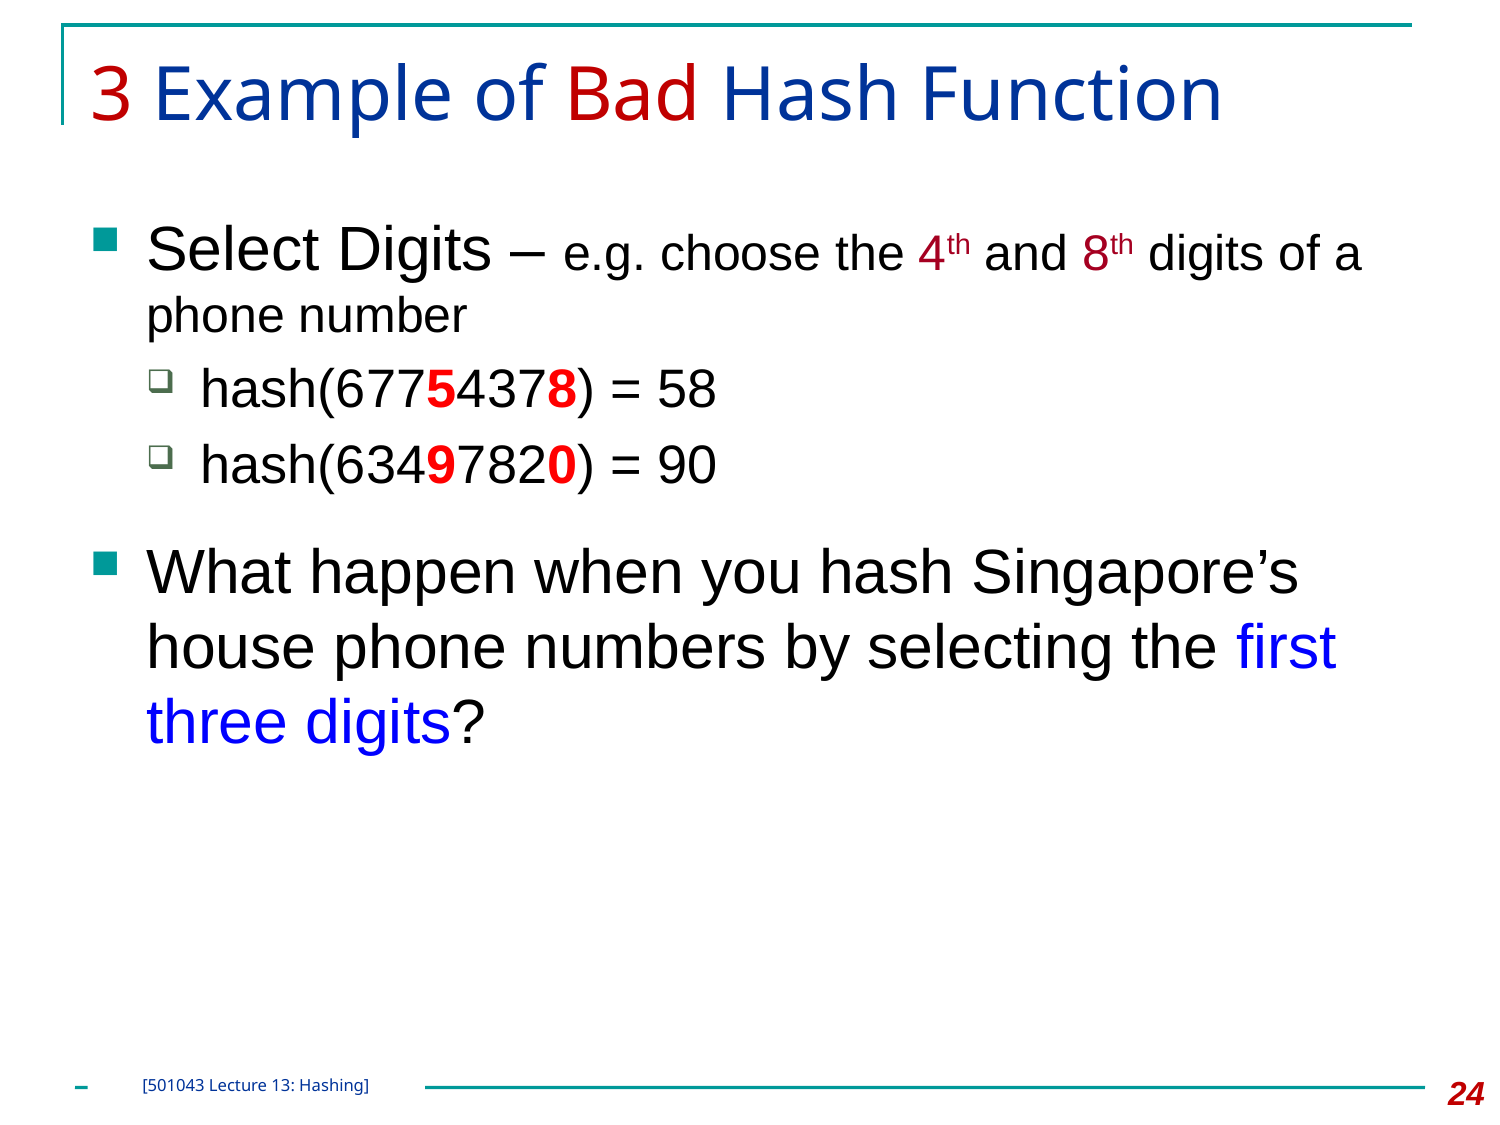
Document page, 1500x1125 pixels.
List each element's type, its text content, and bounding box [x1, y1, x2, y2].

slide_number 24 [1400, 1065, 1500, 1125]
title 3 Example of Bad Hash Function [74, 37, 1426, 188]
list Select Digits – e.g. choose the 4th and 8th digits of a phone number hash(67754378) = 58 hash(63497820) = 90 What happen when you hash Singapore’s house phone numbers by selecting the first three digits? [74, 199, 1426, 1063]
text_box [501043 Lecture 13: Hashing] [87, 1074, 425, 1100]
